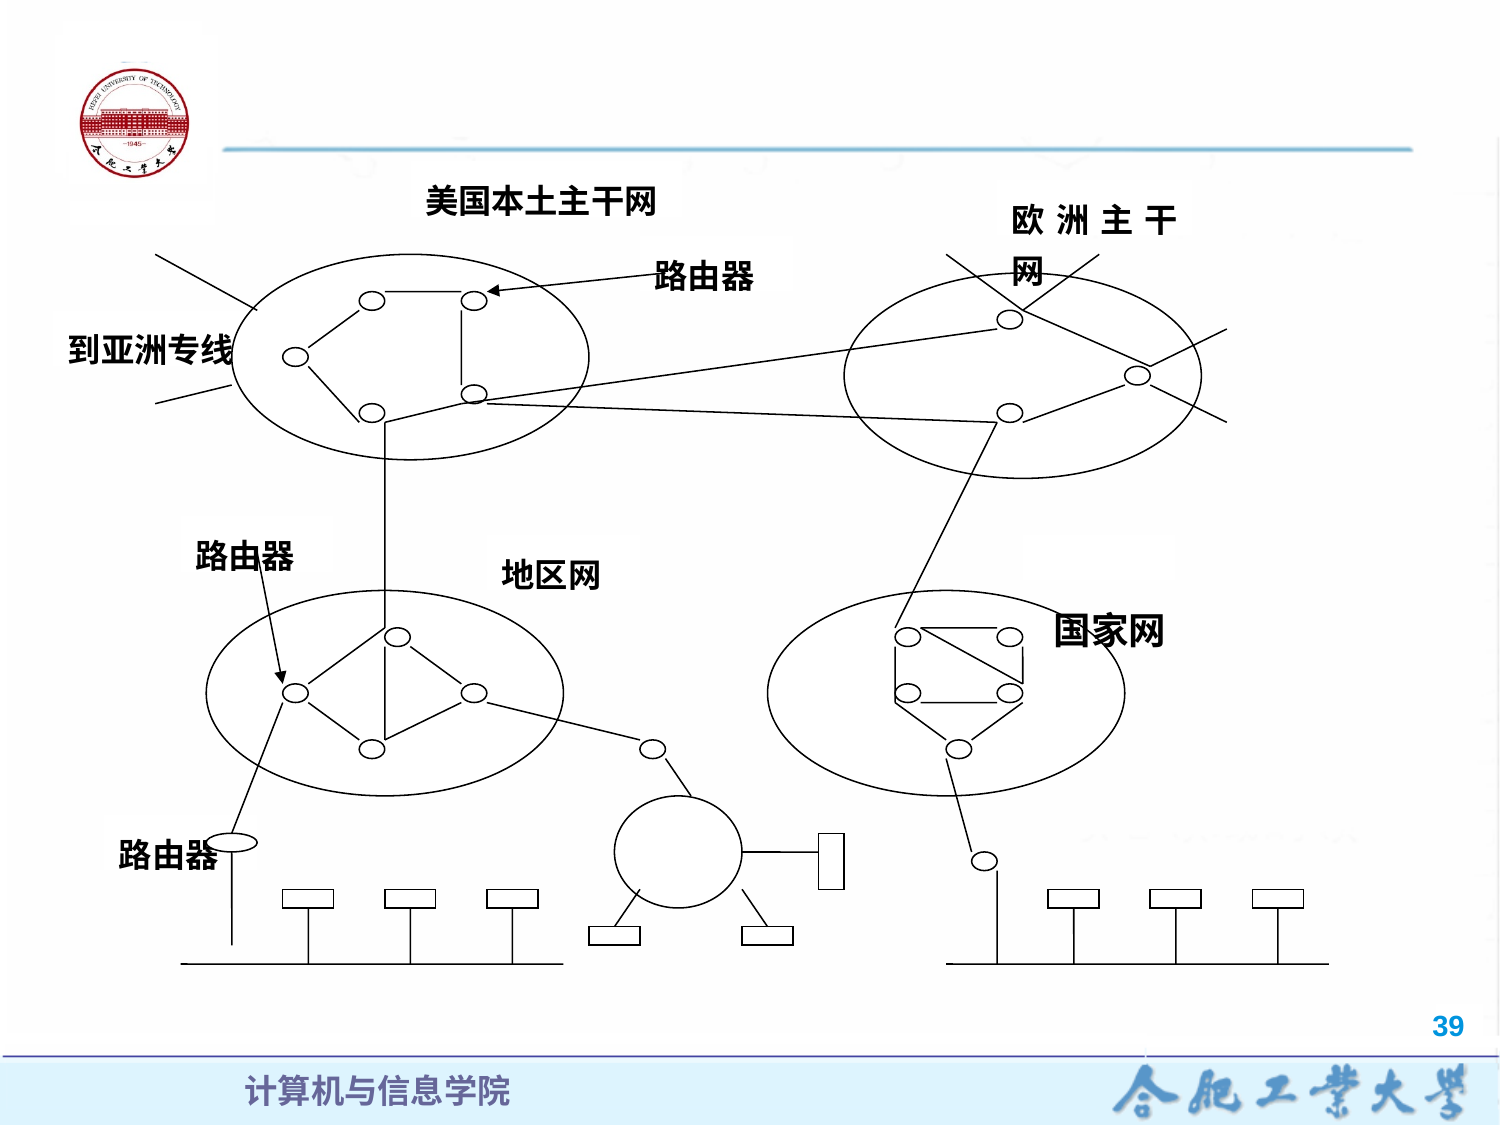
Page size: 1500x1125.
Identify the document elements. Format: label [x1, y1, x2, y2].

picture [0, 0, 1500, 1125]
text_box [52, 160, 1330, 965]
